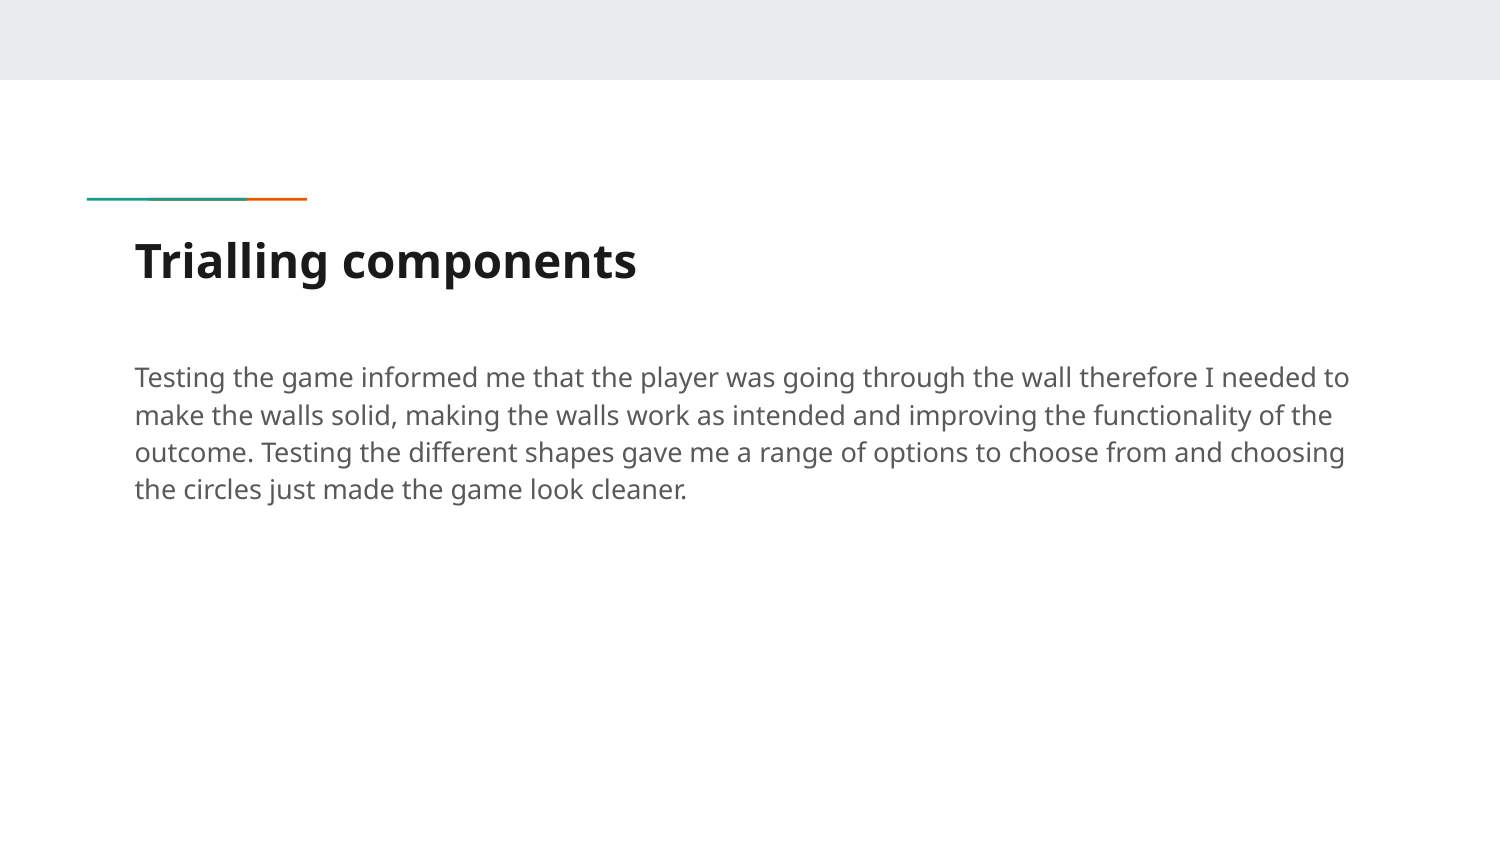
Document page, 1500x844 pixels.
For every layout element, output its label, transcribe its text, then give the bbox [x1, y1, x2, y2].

list Testing the game informed me that the player was going through the wall therefore I needed to make the walls solid, making the walls work as intended and improving the functionality of the outcome. Testing the different shapes gave me a range of options to choose from and choosing the circles just made the game look cleaner. [119, 341, 1381, 712]
title Trialling components [119, 216, 1381, 305]
